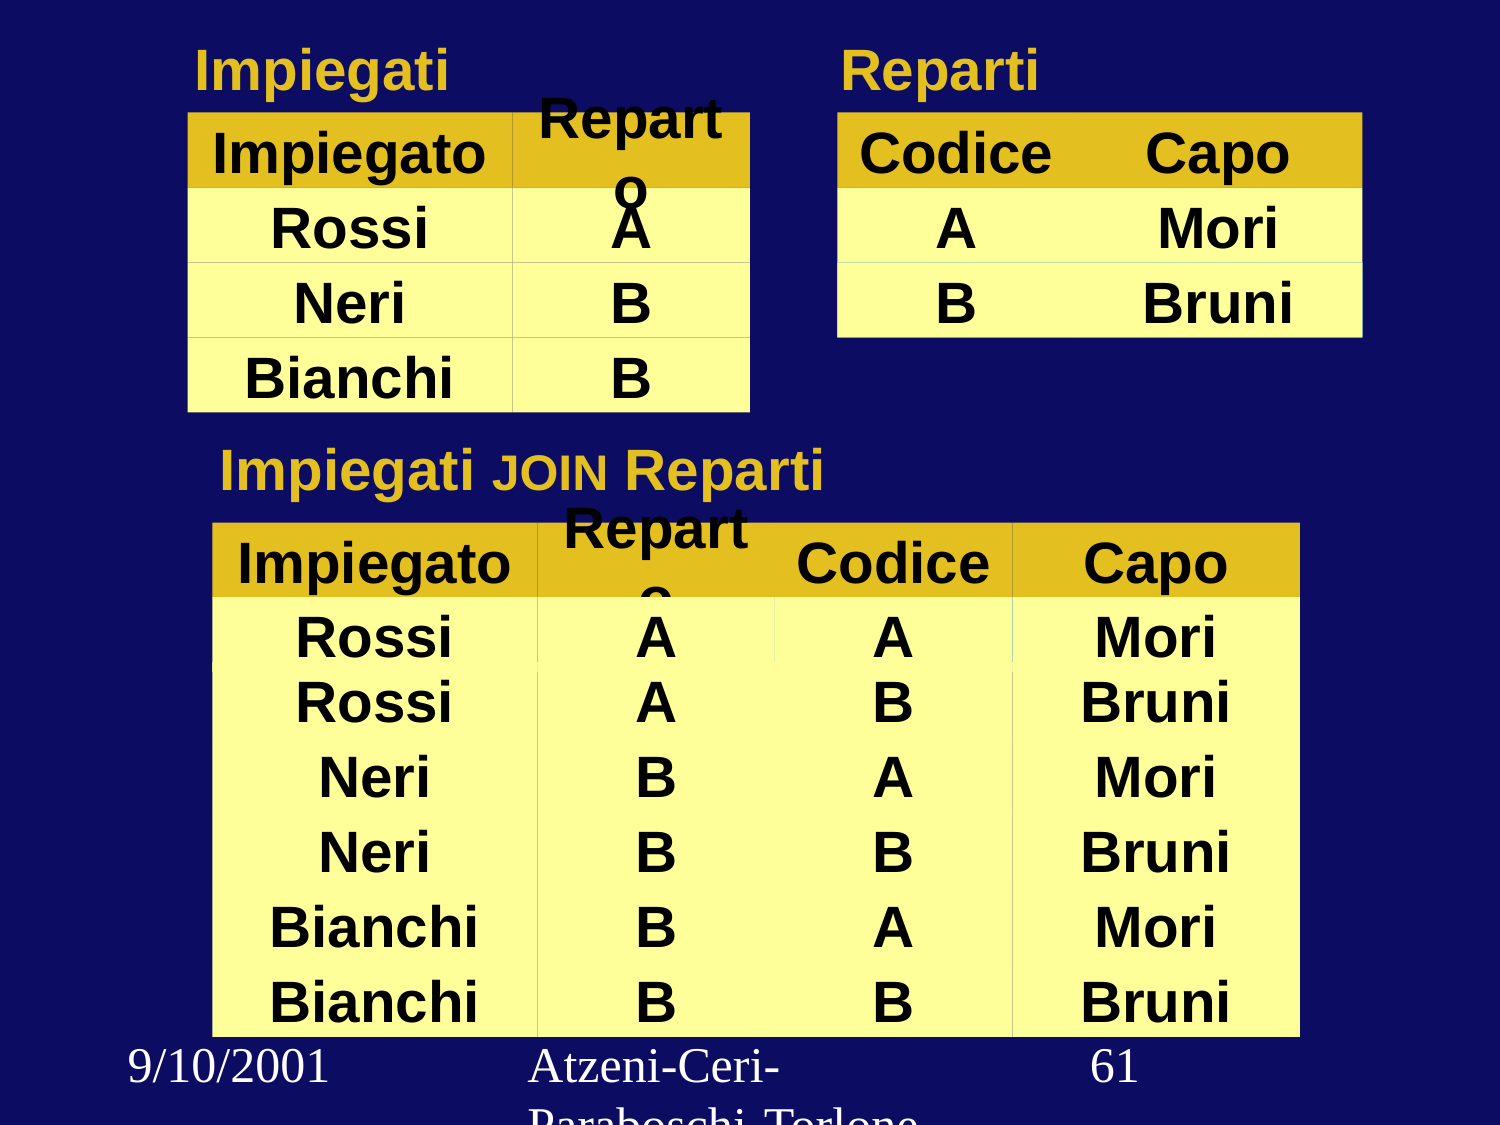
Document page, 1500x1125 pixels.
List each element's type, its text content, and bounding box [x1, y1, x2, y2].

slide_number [112, 1025, 425, 1100]
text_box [179, 24, 751, 413]
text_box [212, 522, 1301, 1038]
slide_number ‹#› [1074, 1025, 1388, 1100]
footer Atzeni-Ceri-Paraboschi-Torlone, Basi di dati, Capitolo 3 [512, 1044, 988, 1100]
text_box Impiegati JOIN Reparti [204, 425, 1000, 510]
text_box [824, 24, 1363, 338]
